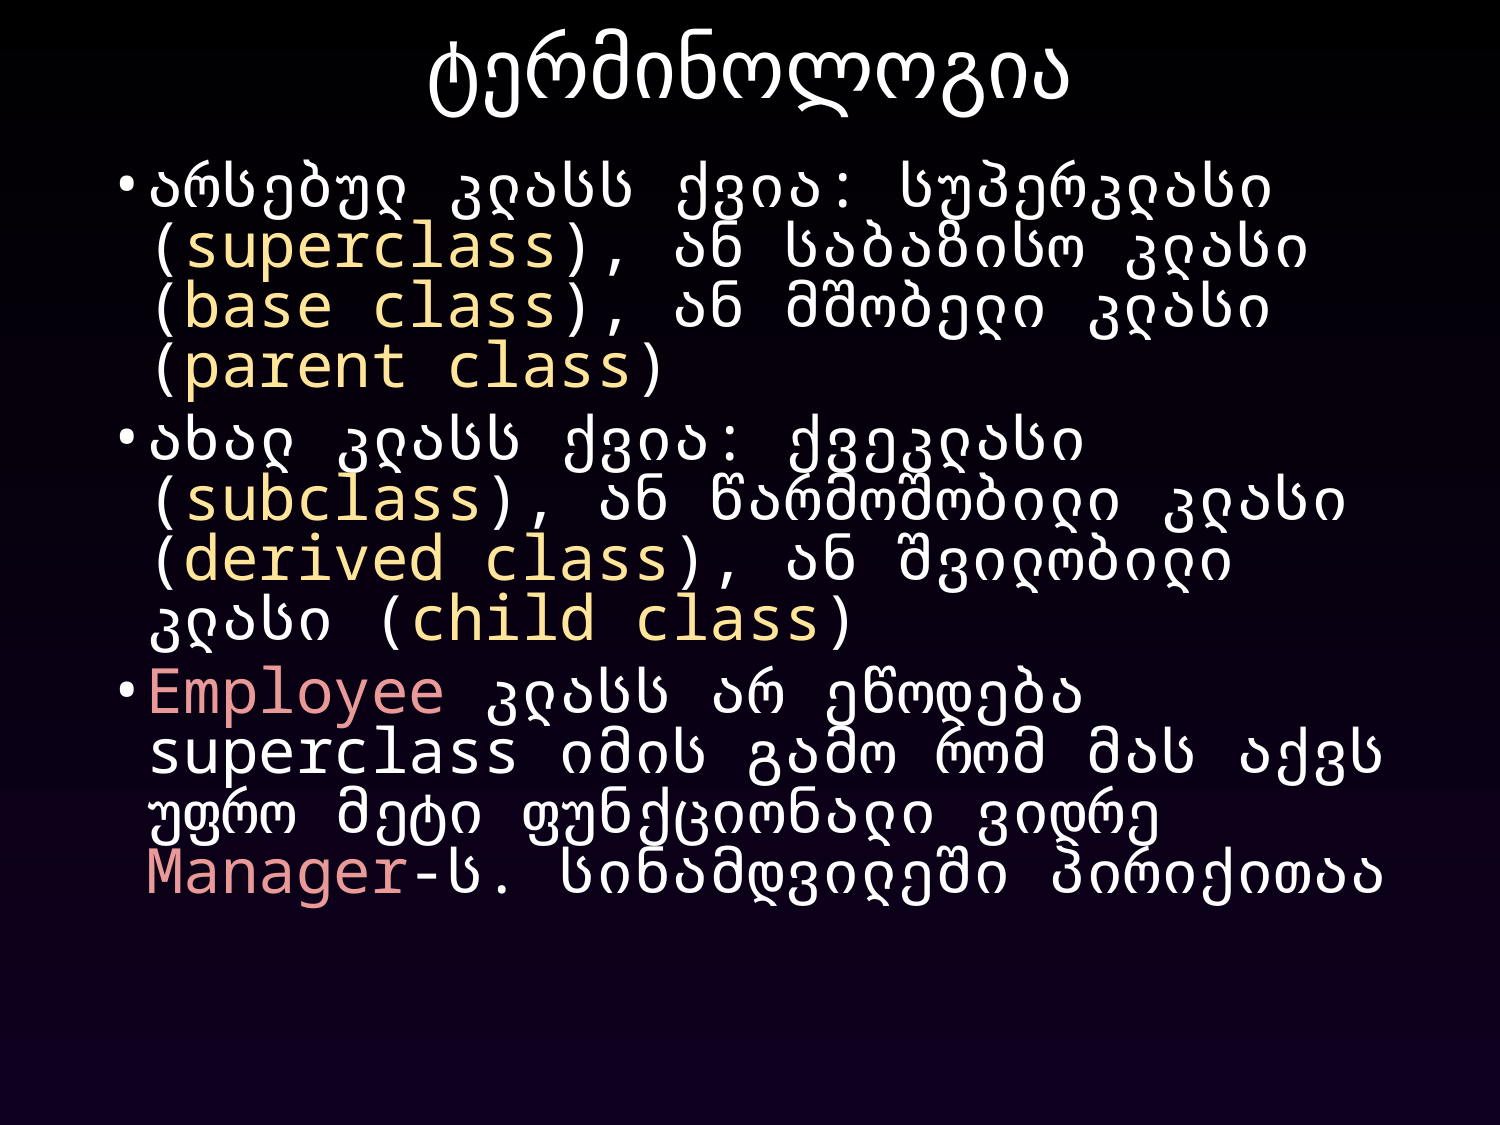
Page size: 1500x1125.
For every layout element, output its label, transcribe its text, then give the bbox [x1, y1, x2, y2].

title ტერმინოლოგია [75, 16, 1425, 132]
subtitle არსებულ კლასს ქვია: სუპერკლასი (superclass), ან საბაზისო კლასი (base class), ან მშობელი კლასი (parent class) ახალ კლასს ქვია: ქვეკლასი (subclass), ან წარმოშობილი კლასი (derived class), ან შვილობილი კლასი (child class) Employee კლასს არ ეწოდება superclass იმის გამო რომ მას აქვს უფრო მეტი ფუნქციონალი ვიდრე Manager-ს. სინამდვილეში პირიქითაა [56, 152, 1444, 1099]
